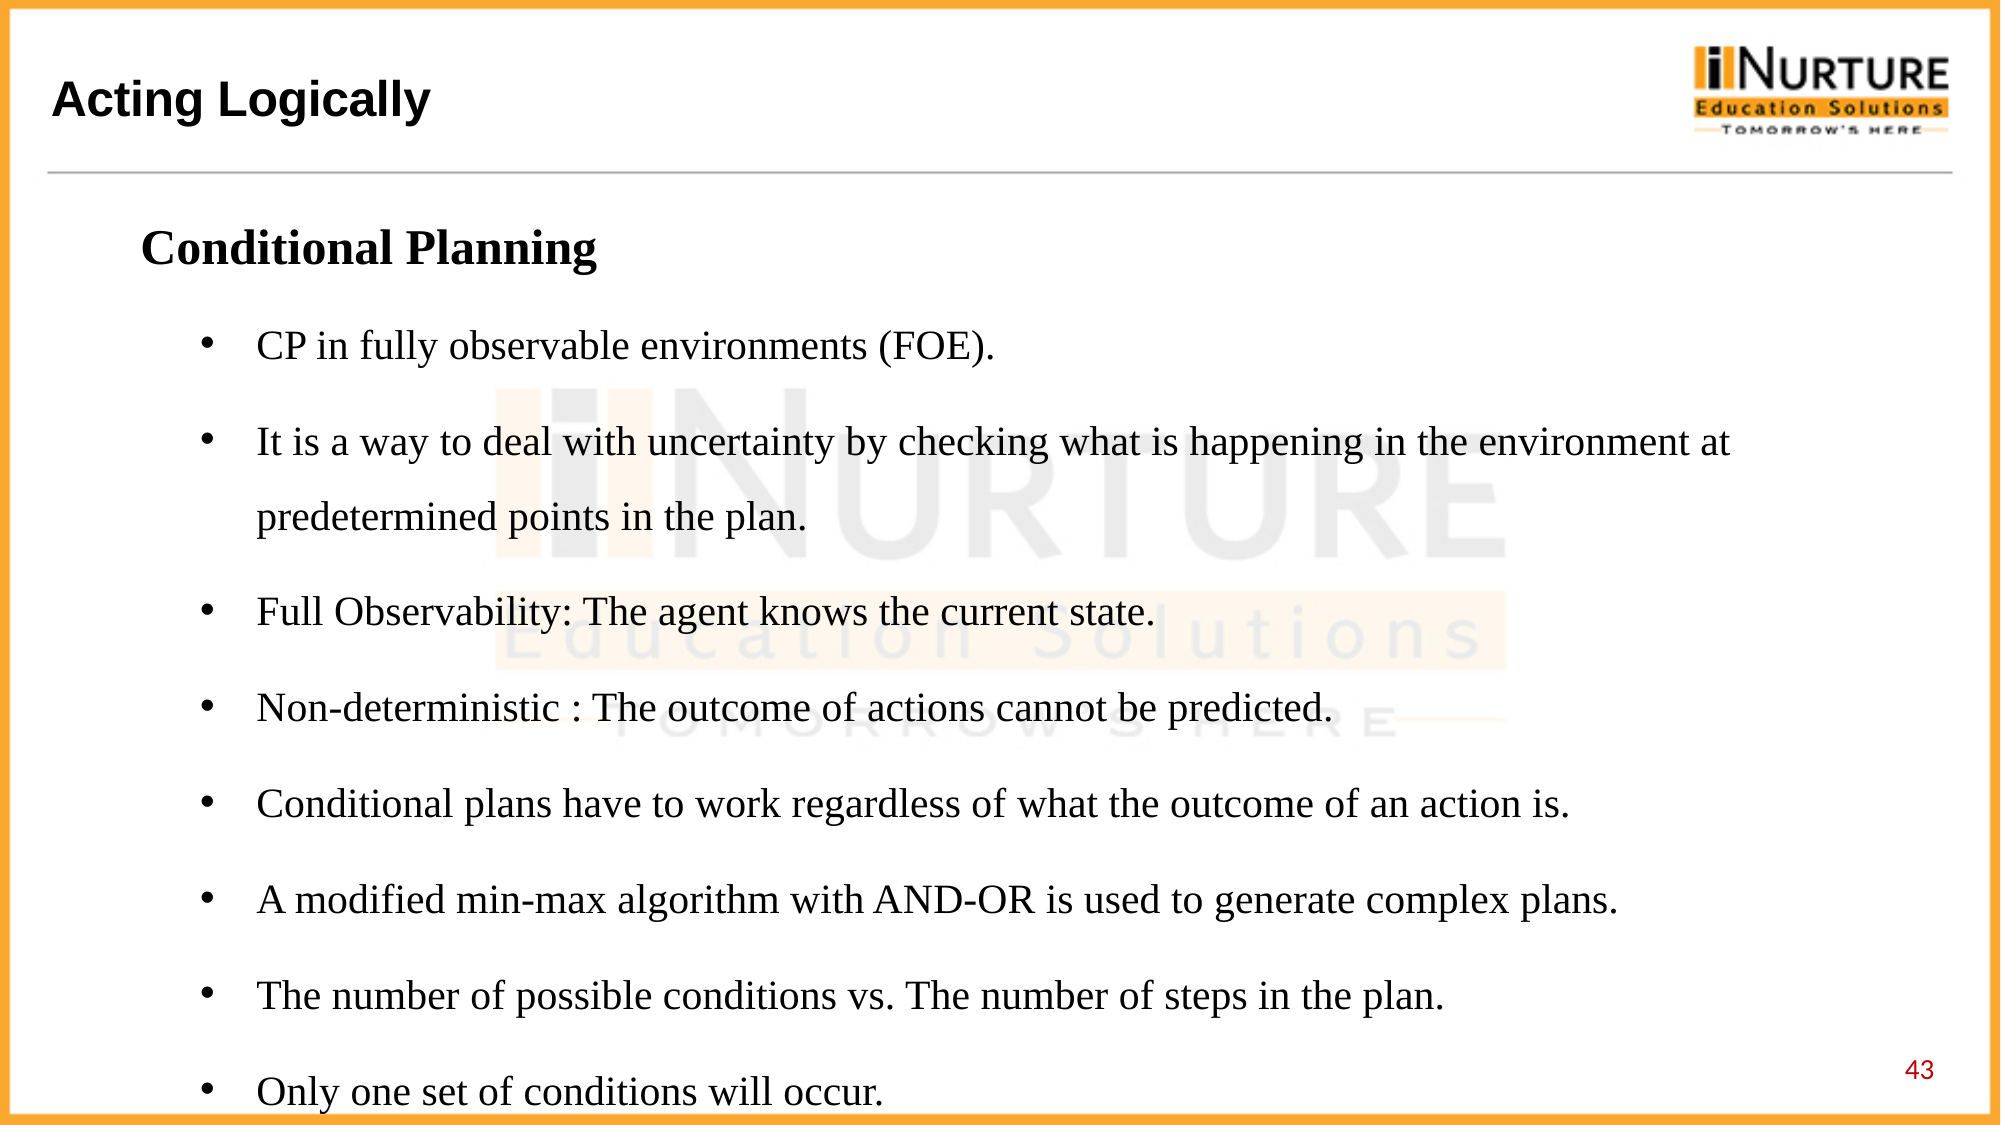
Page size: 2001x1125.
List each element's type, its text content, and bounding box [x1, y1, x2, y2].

picture [0, 0, 2001, 1125]
text_box Conditional Planning [66, 207, 2000, 283]
text_box CP in fully observable environments (FOE). It is a way to deal with uncertainty by checking what is happening in the environment at predetermined points in the plan. Full Observability: The agent knows the current state. Non-deterministic : The outcome of actions cannot be predicted. Conditional plans have to work regardless of what the outcome of an action is. A modified min-max algorithm with AND-OR is used to generate complex plans. The number of possible conditions vs. The number of steps in the plan. Only one set of conditions will occur. [185, 285, 1838, 1121]
